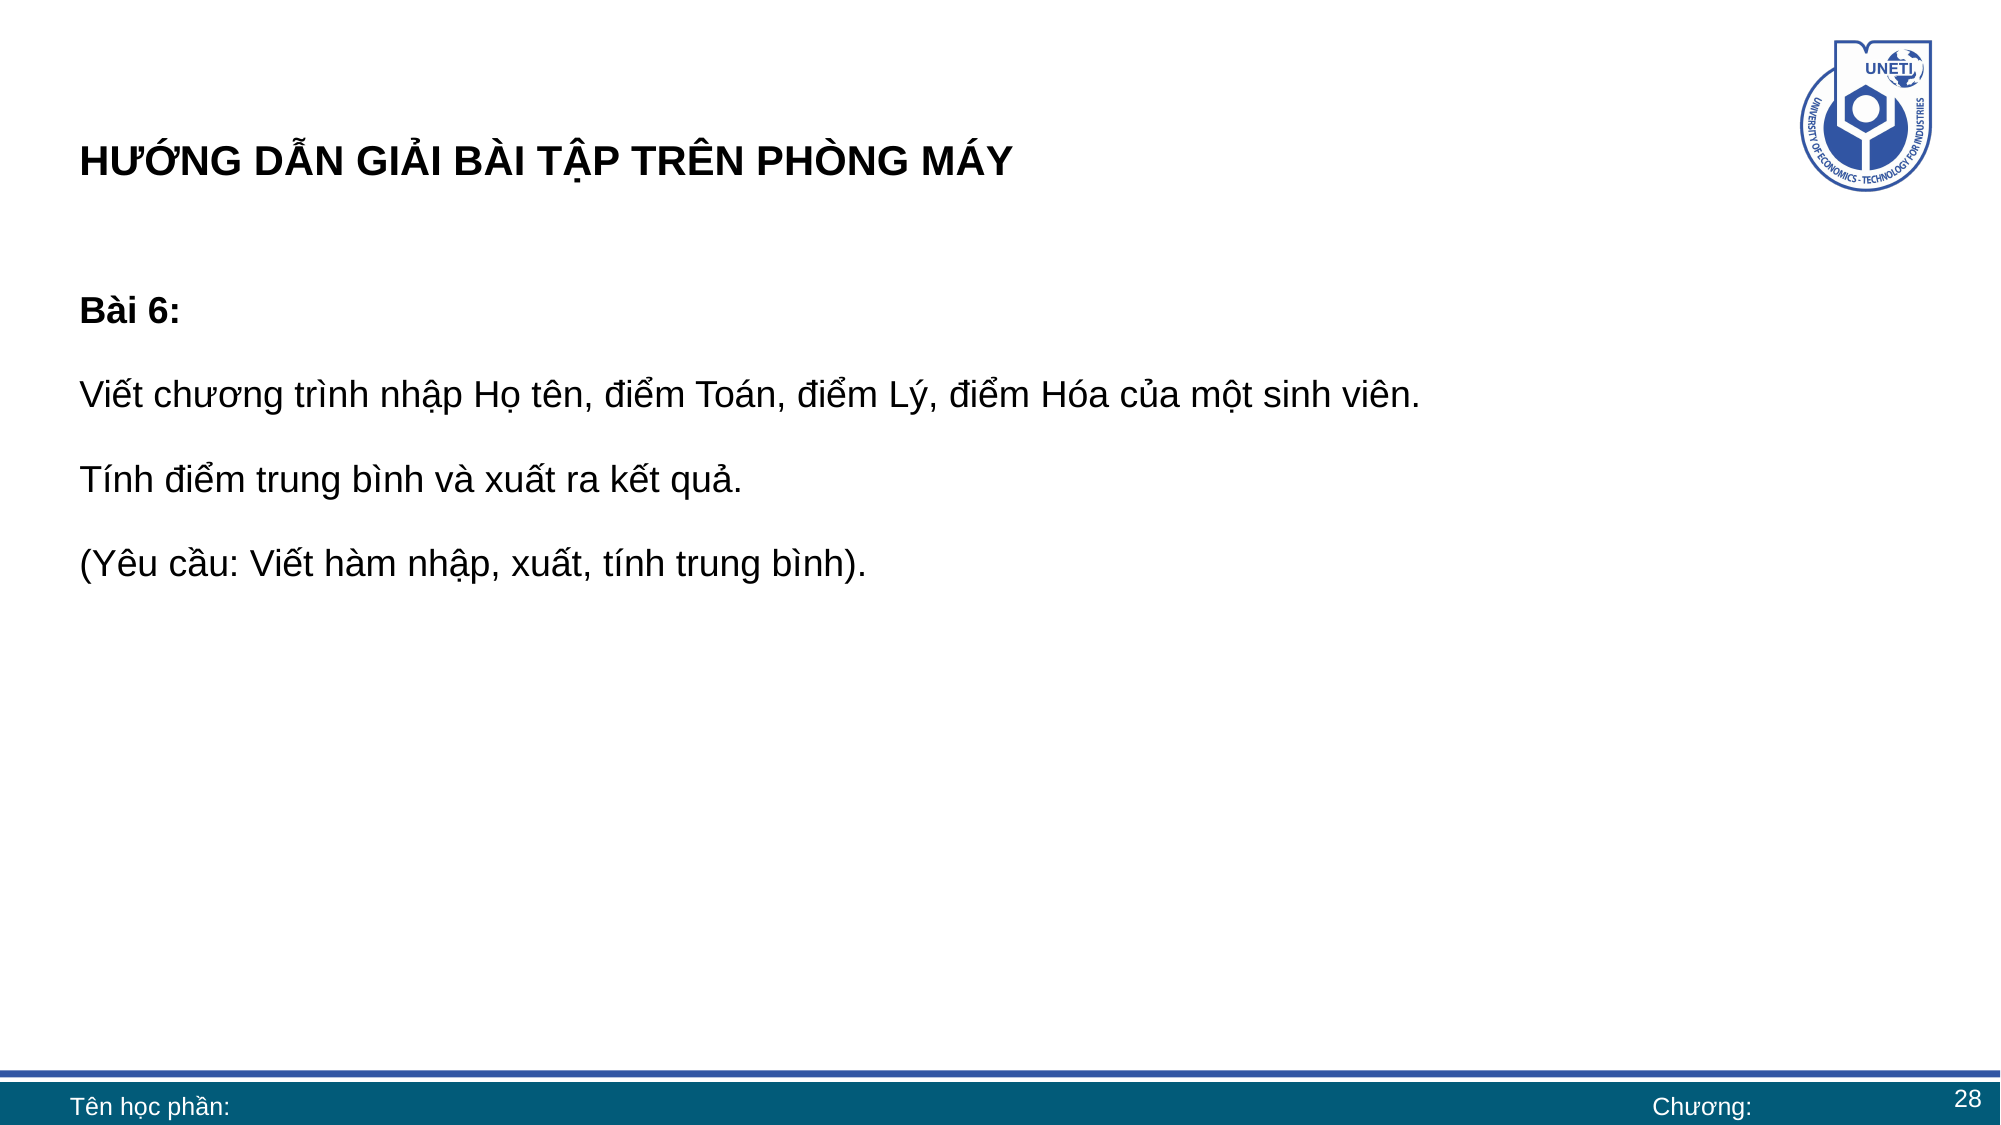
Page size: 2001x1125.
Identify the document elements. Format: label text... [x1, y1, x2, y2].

picture [1798, 37, 1936, 116]
slide_number 28 [1547, 1071, 1998, 1124]
title HƯỚNG DẪN GIẢI BÀI TẬP TRÊN PHÒNG MÁY [64, 116, 1936, 248]
text_box Chương: [1591, 1082, 1815, 1125]
text_box Tên học phần: [55, 1082, 1591, 1125]
list Bài 6: Viết chương trình nhập Họ tên, điểm Toán, điểm Lý, điểm Hóa của một sinh viên. Tính điểm trung bình và xuất ra kết quả. (Yêu cầu: Viết hàm nhập, xuất, tính trung bình). [64, 269, 1936, 957]
